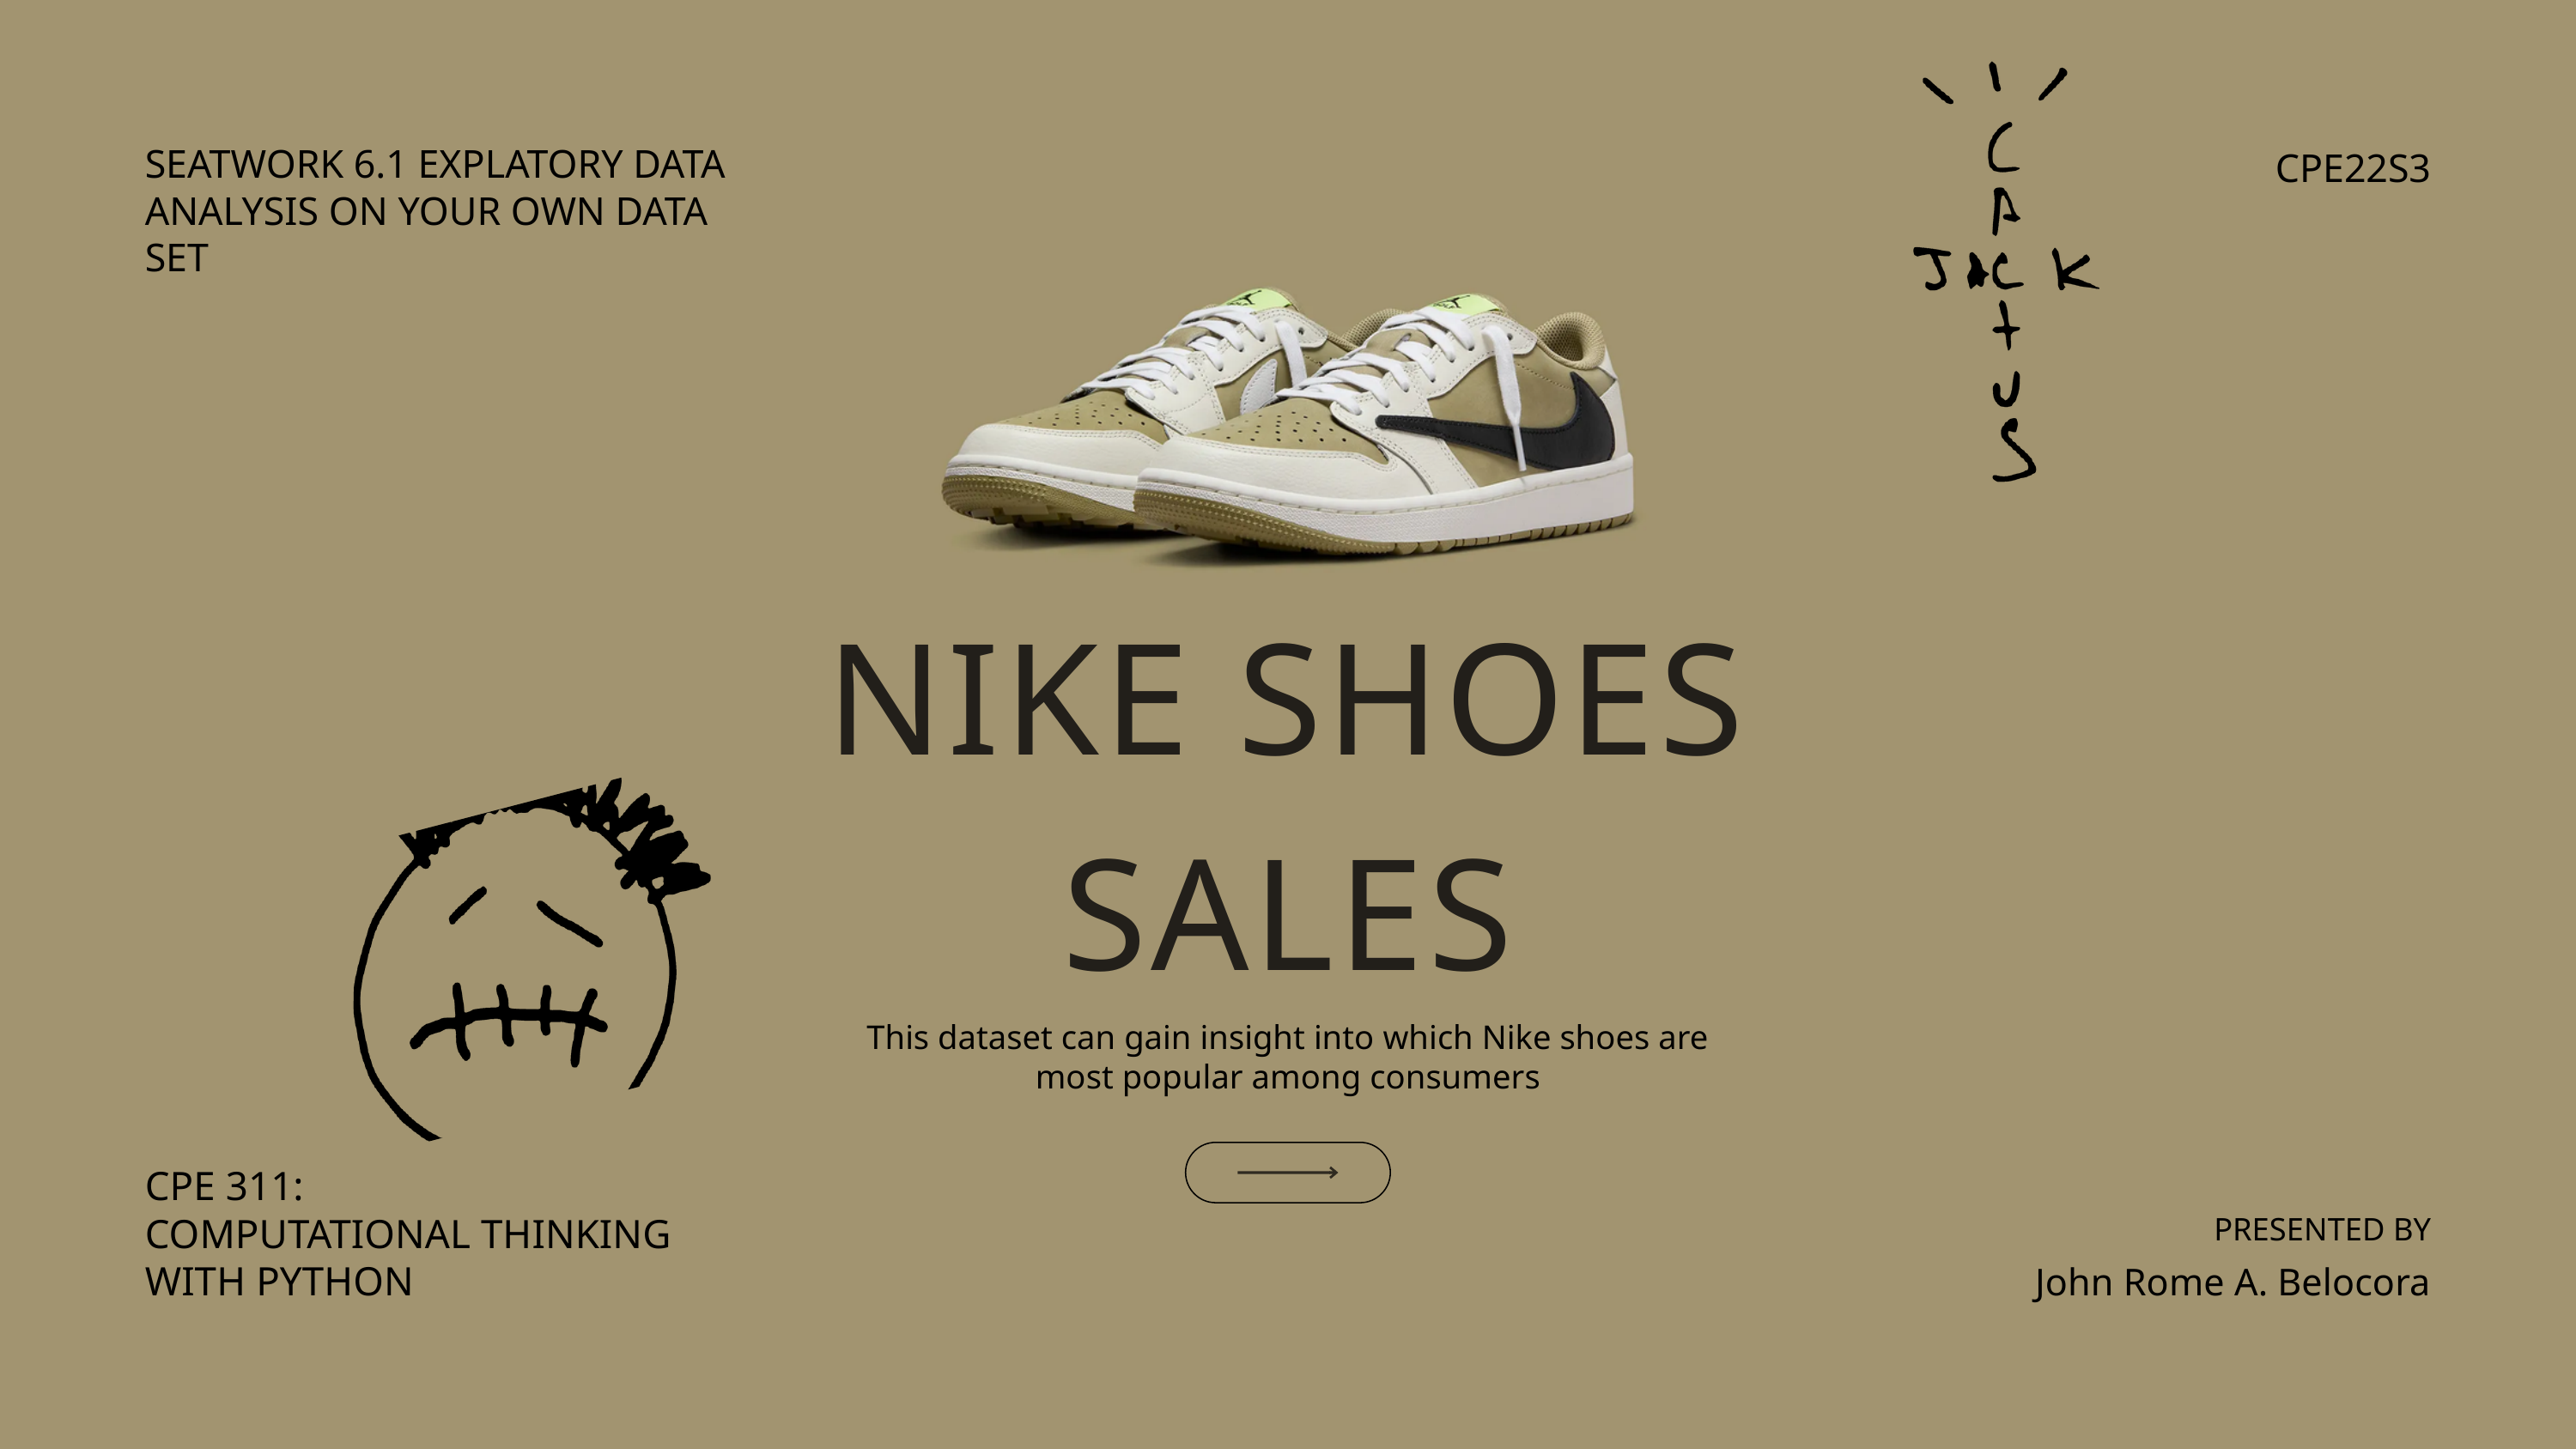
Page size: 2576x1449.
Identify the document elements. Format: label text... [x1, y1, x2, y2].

text_box [232, 758, 831, 1160]
text_box NIKE SHOES SALES [694, 569, 1882, 1002]
text_box This dataset can gain insight into which Nike shoes are most popular among consumers [831, 1016, 1745, 1096]
text_box PRESENTED BY [2092, 1209, 2432, 1247]
text_box [906, 231, 1670, 569]
text_box CPE 311: COMPUTATIONAL THINKING WITH PYTHON [144, 1160, 706, 1304]
text_box SEATWORK 6.1 EXPLATORY DATA ANALYSIS ON YOUR OWN DATA SET [144, 138, 746, 280]
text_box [1185, 1142, 1391, 1203]
text_box CPE22S3 [1830, 143, 2432, 191]
text_box [1602, 48, 2415, 506]
text_box John Rome A. Belocora [2008, 1258, 2432, 1304]
